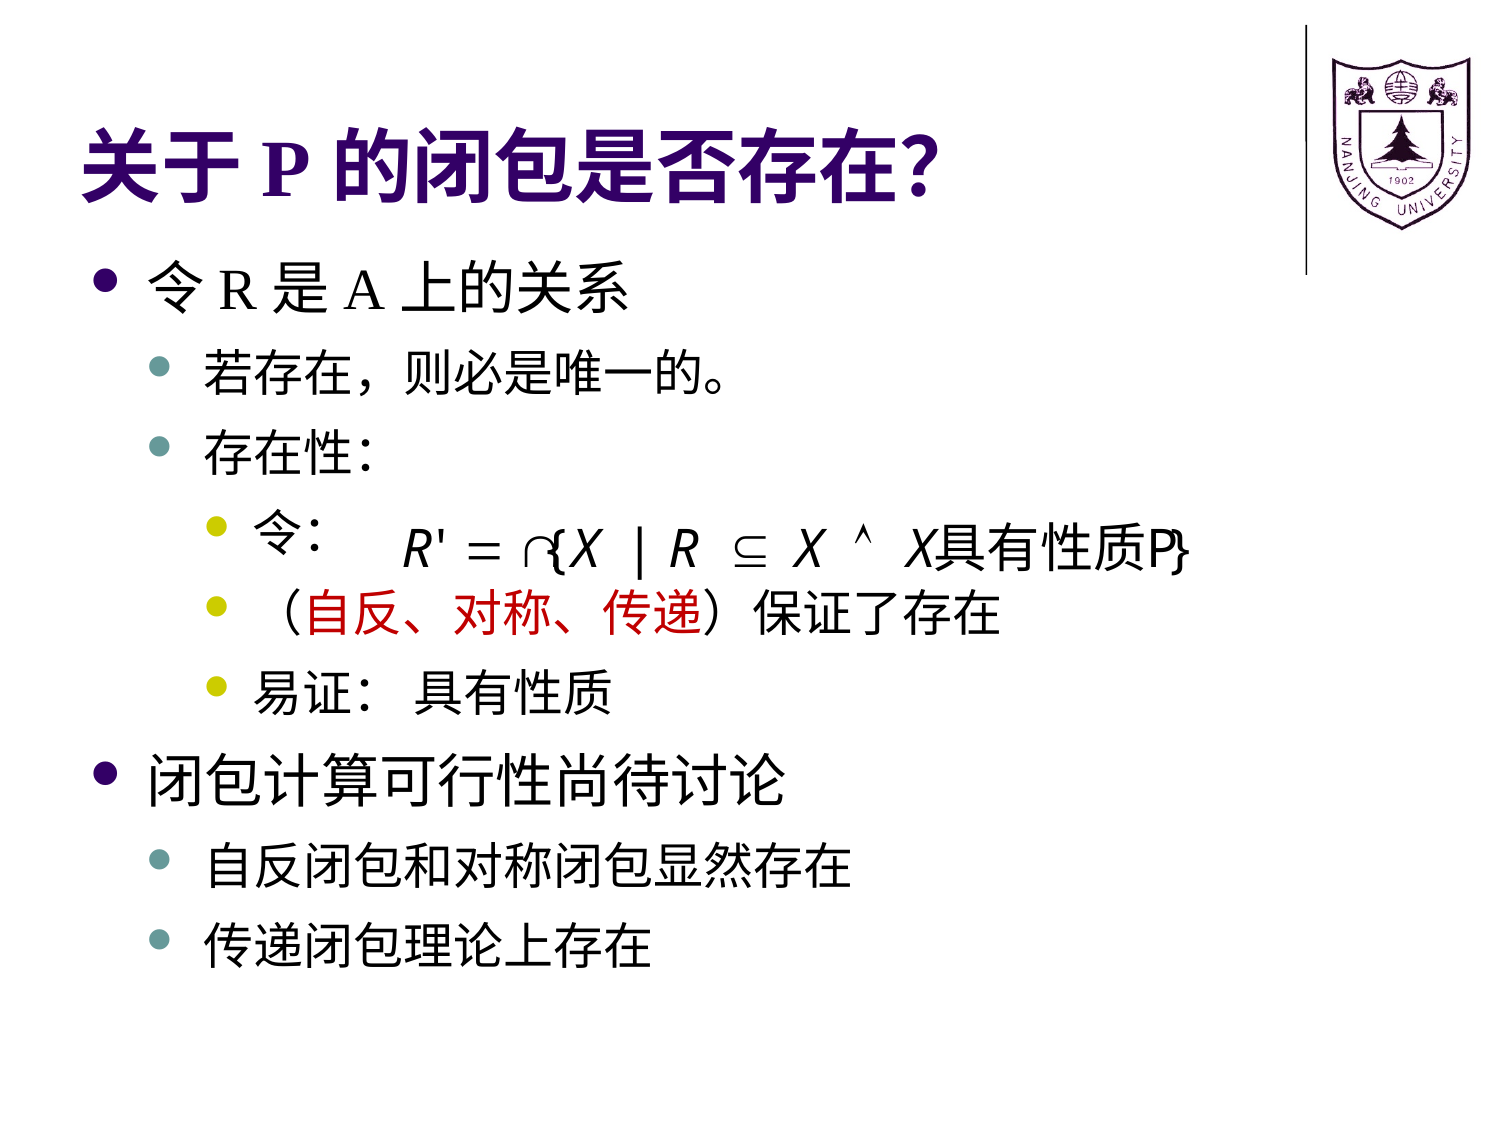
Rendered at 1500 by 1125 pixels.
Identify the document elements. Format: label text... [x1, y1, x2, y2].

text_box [393, 509, 1200, 586]
title 关于P的闭包是否存在？ [64, 7, 1303, 220]
picture [1328, 51, 1481, 235]
